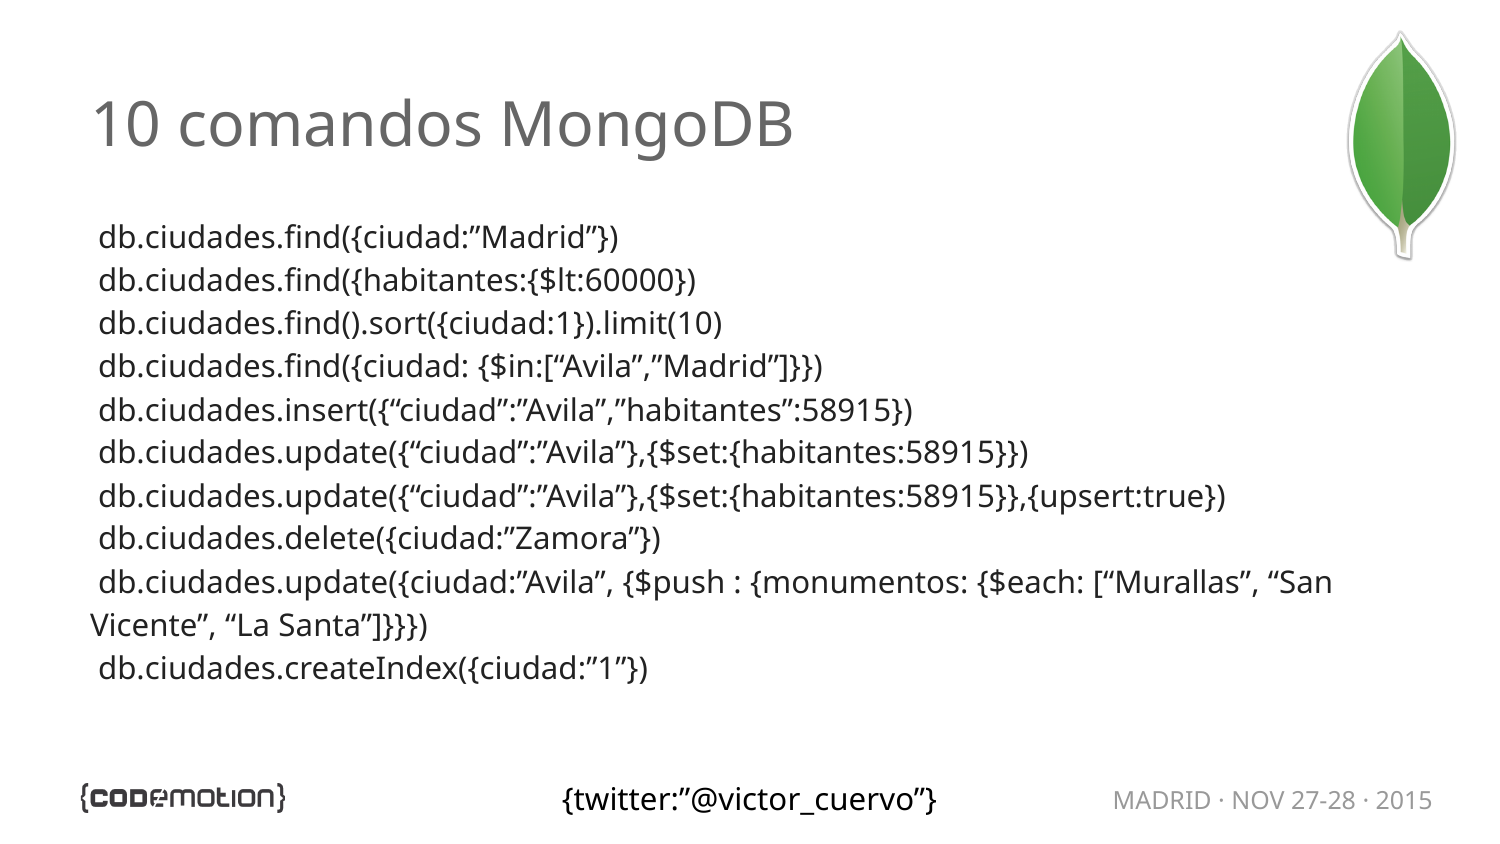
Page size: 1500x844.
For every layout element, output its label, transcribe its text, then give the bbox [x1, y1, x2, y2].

list db.ciudades.find({ciudad:”Madrid”}) db.ciudades.find({habitantes:{$lt:60000}) db.ciudades.find().sort({ciudad:1}).limit(10) db.ciudades.find({ciudad: {$in:[“Avila”,”Madrid”]}}) db.ciudades.insert({“ciudad”:”Avila”,”habitantes”:58915}) db.ciudades.update({“ciudad”:”Avila”},{$set:{habitantes:58915}}) db.ciudades.update({“ciudad”:”Avila”},{$set:{habitantes:58915}},{upsert:true}) db.ciudades.delete({ciudad:”Zamora”}) db.ciudades.update({ciudad:”Avila”, {$push : {monumentos: {$each: [“Murallas”, “San Vicente”, “La Santa”]}}}) db.ciudades.createIndex({ciudad:”1”}) [74, 196, 1426, 809]
title 10 comandos MongoDB [74, 33, 1426, 175]
picture [1277, 22, 1500, 270]
picture [80, 809, 285, 813]
